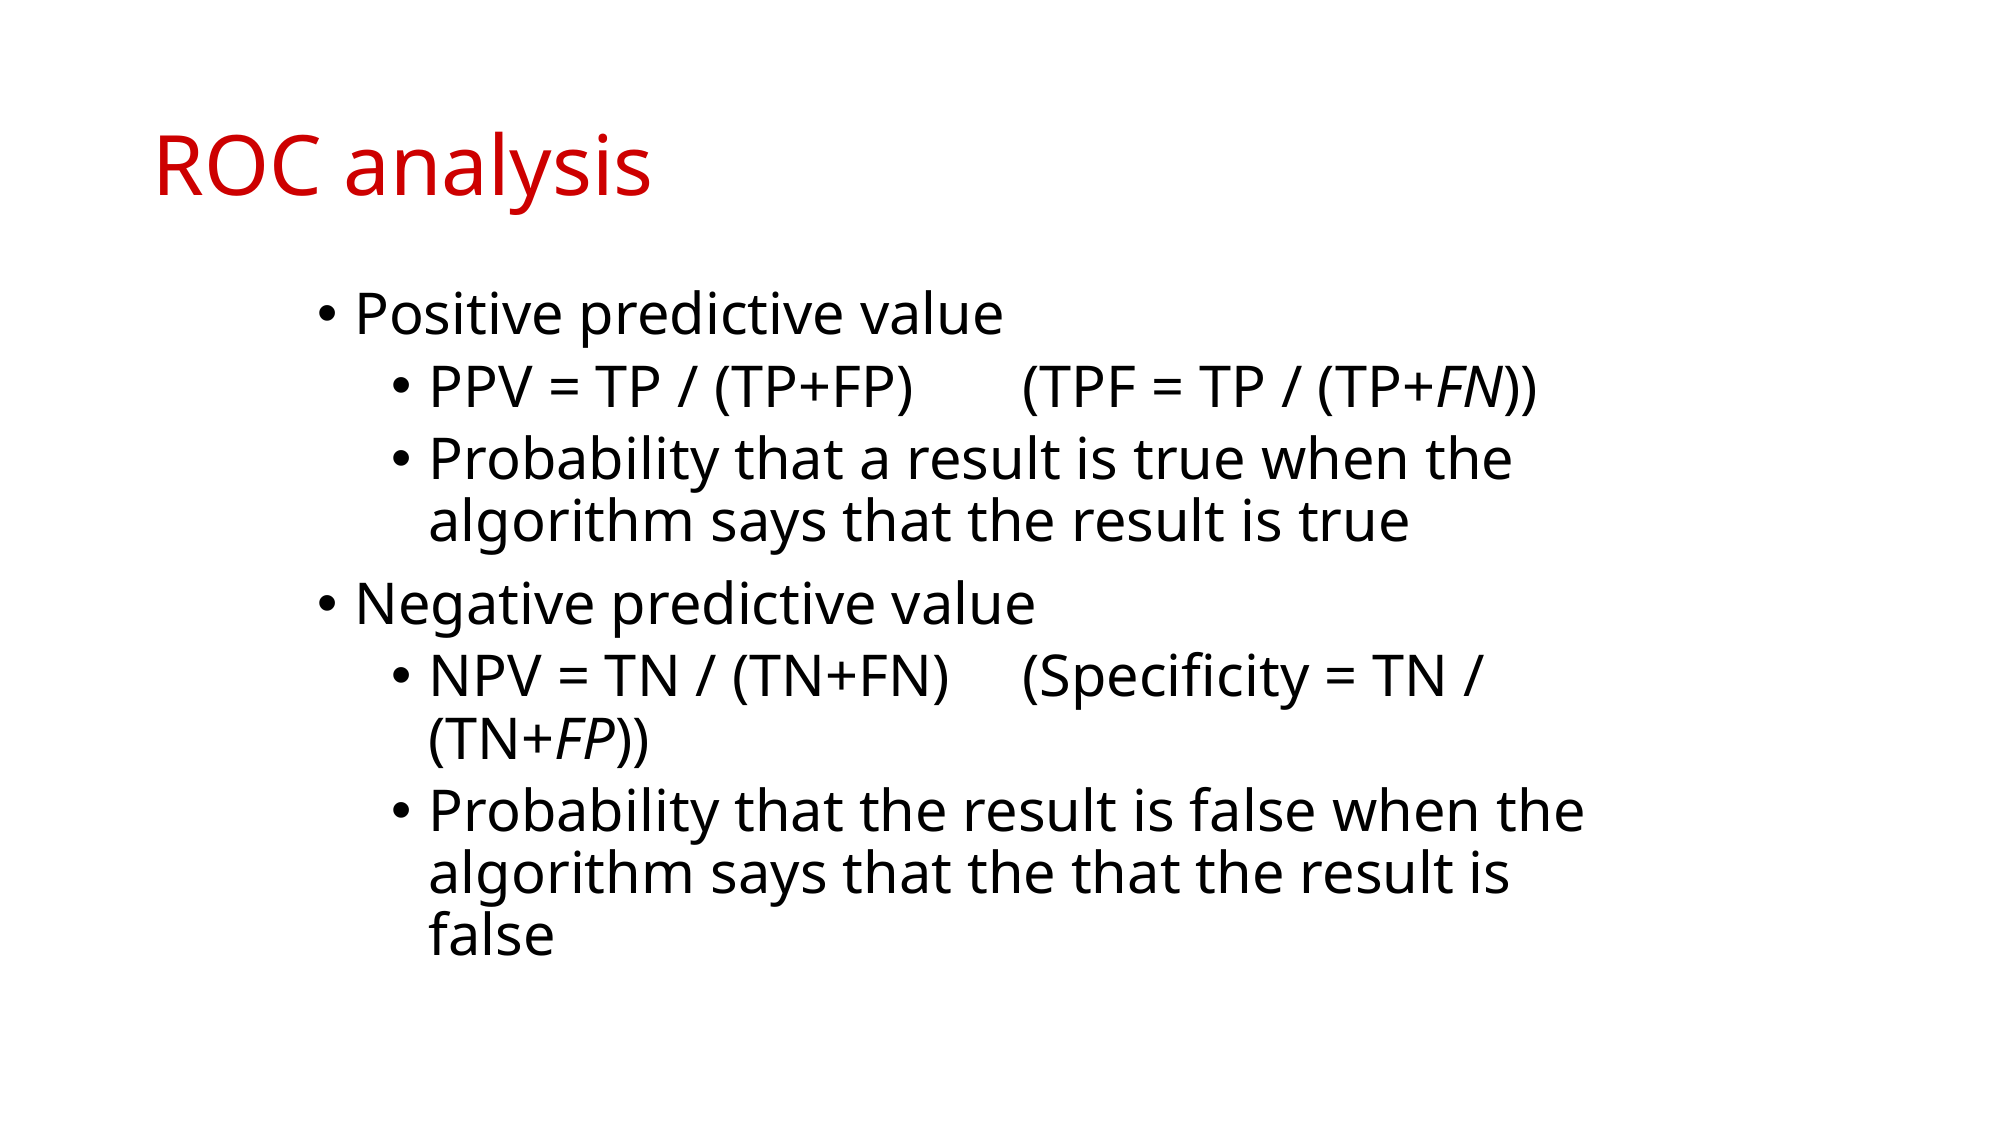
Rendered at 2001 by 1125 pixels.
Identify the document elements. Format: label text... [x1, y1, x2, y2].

list Positive predictive value PPV = TP / (TP+FP) (TPF = TP / (TP+FN)) Probability that a result is true when the algorithm says that the result is true Negative predictive value NPV = TN / (TN+FN) (Specificity = TN / (TN+FP)) Probability that the result is false when the algorithm says that the that the result is false [302, 277, 1653, 1040]
title ROC analysis [137, 59, 1863, 278]
